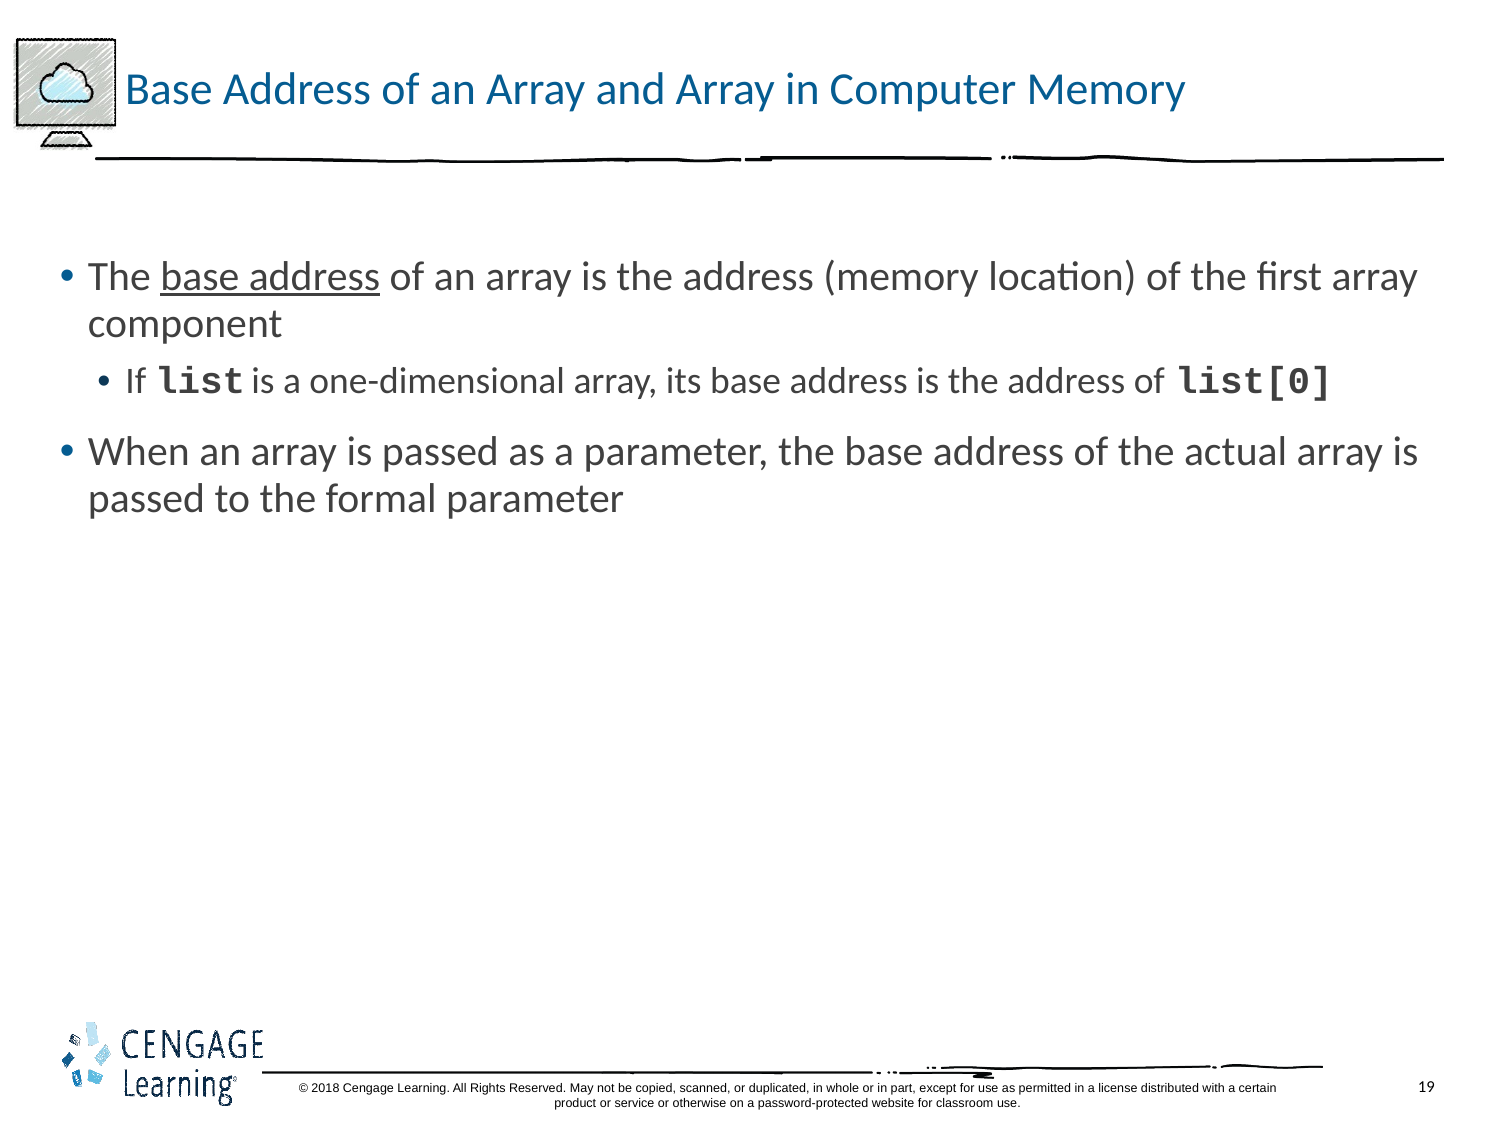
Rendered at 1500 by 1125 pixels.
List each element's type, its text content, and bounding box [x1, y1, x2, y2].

title Base Address of an Array and Array in Computer Memory [125, 66, 1442, 116]
picture [62, 1022, 1323, 1106]
picture [95, 155, 1444, 163]
picture [13, 36, 117, 151]
list The base address of an array is the address (memory location) of the first array component If list is a one-dimensional array, its base address is the address of list[0] When an array is passed as a parameter, the base address of the actual array is passed to the formal parameter [59, 252, 1441, 526]
